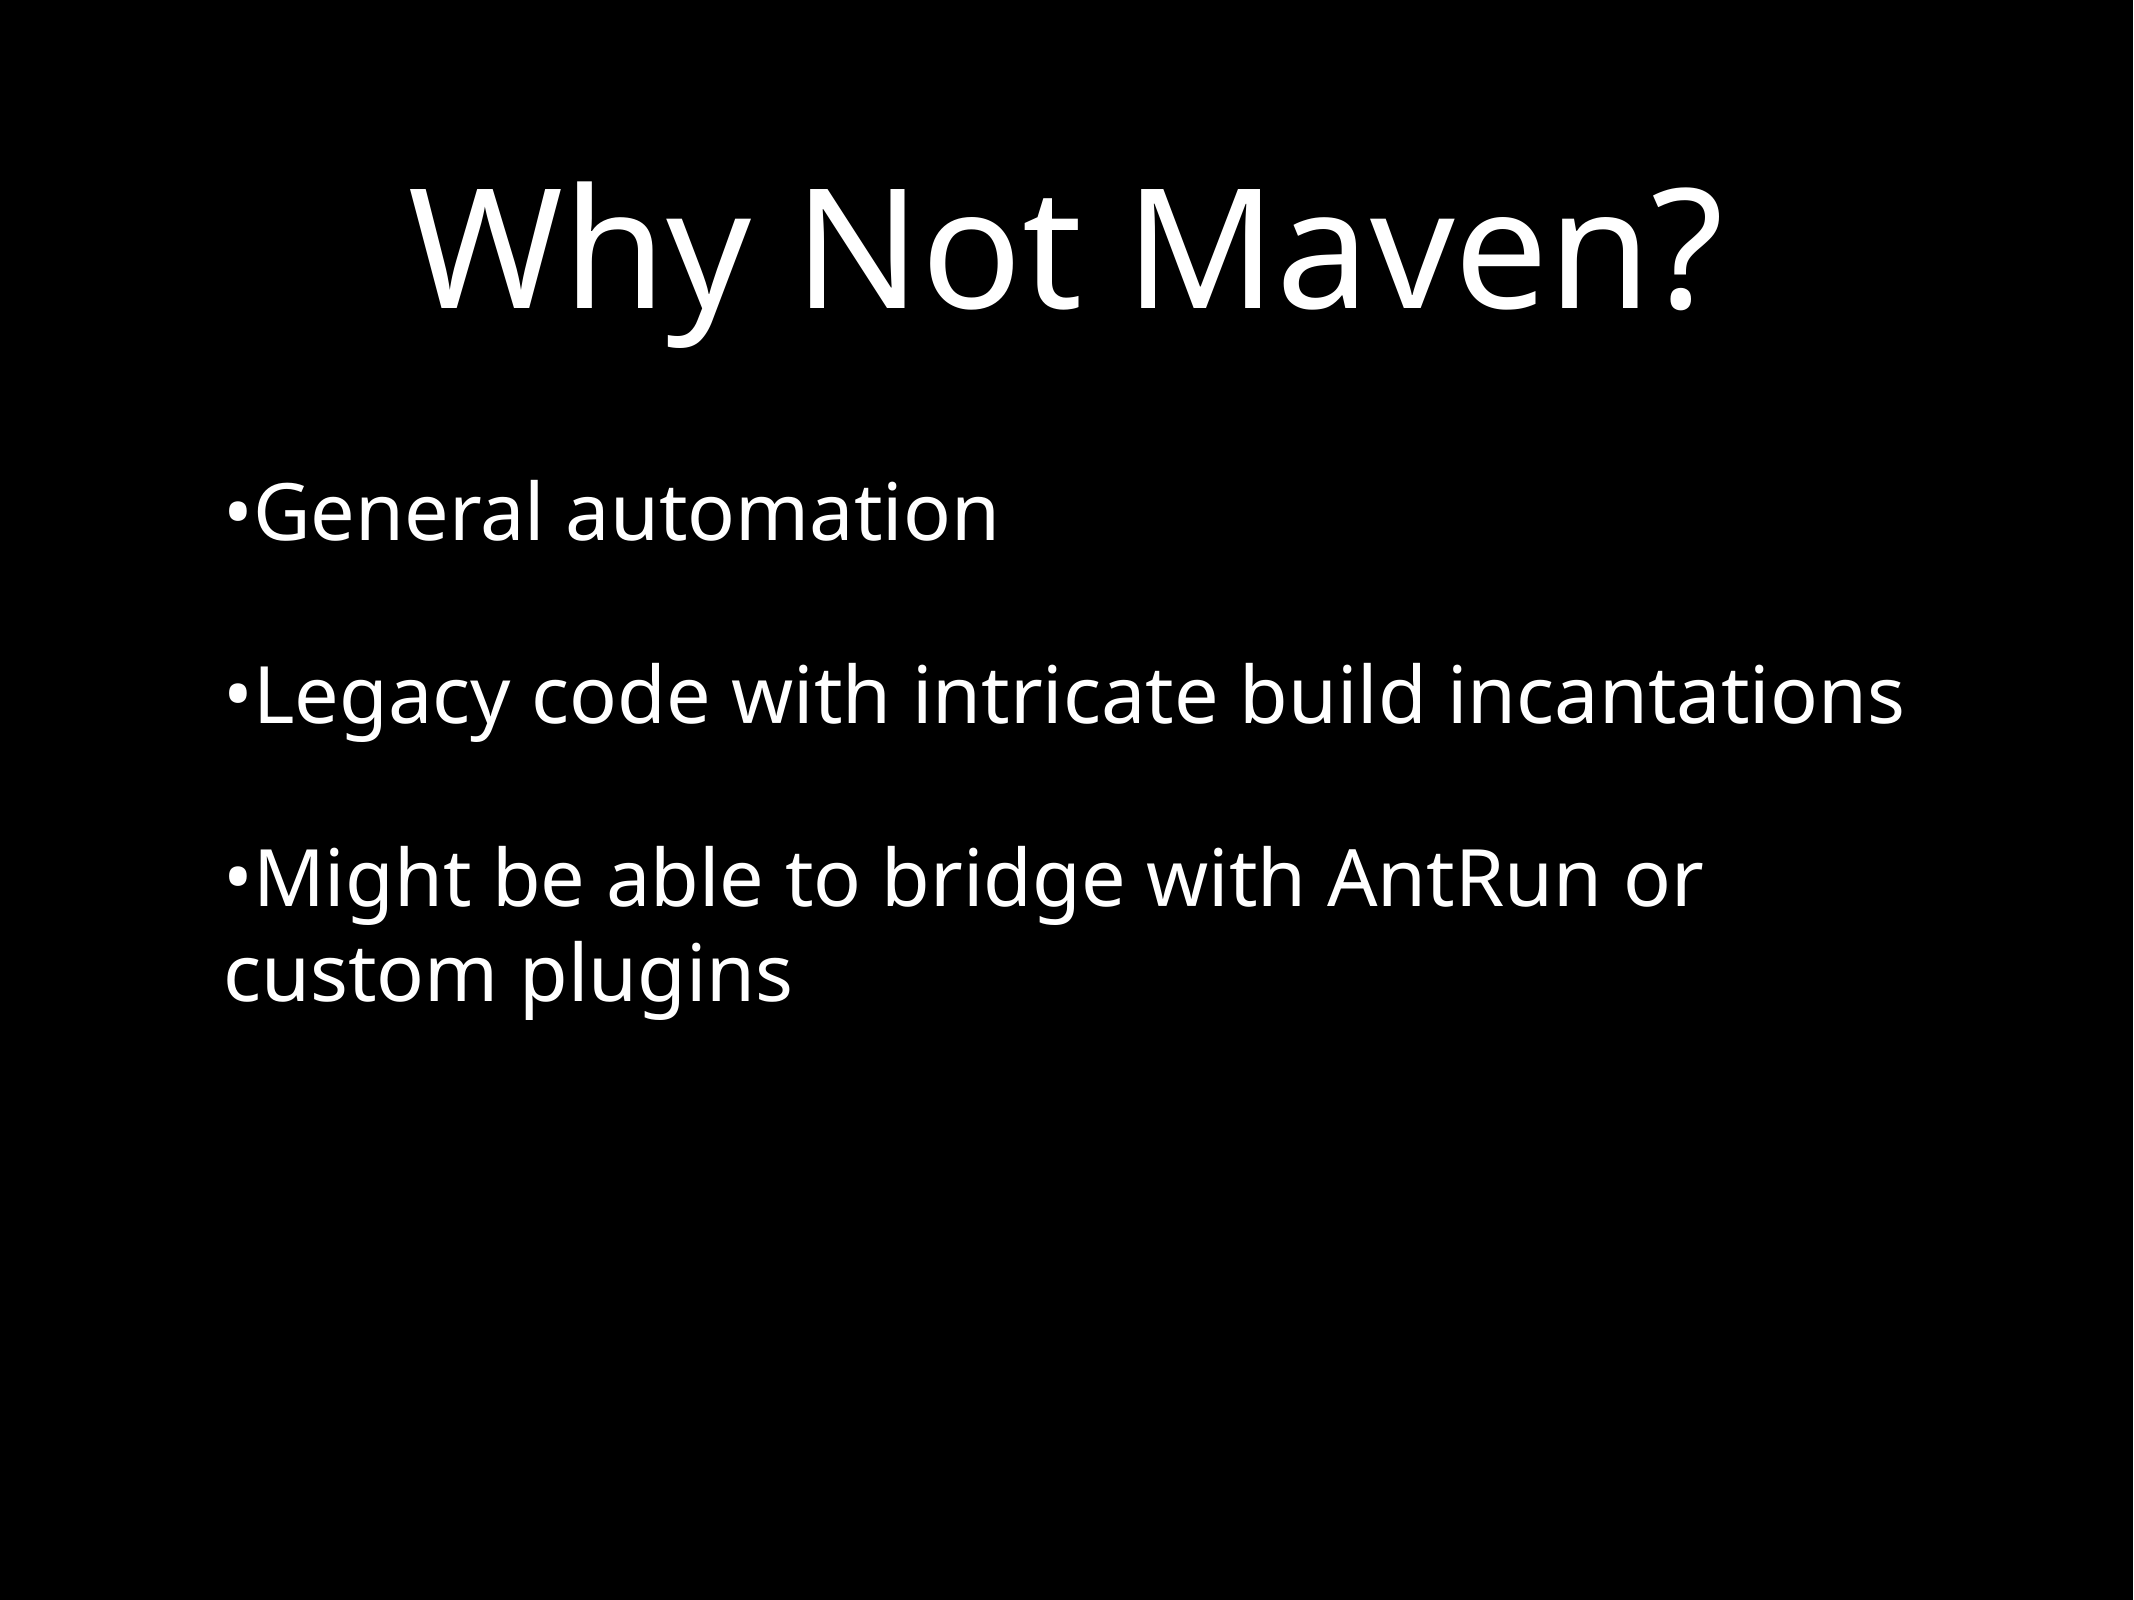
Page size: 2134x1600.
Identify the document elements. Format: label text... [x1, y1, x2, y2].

title Why Not Maven? [208, 41, 1925, 442]
list General automation Legacy code with intricate build incantations Might be able to bridge with AntRun or custom plugins [208, 454, 1925, 1392]
